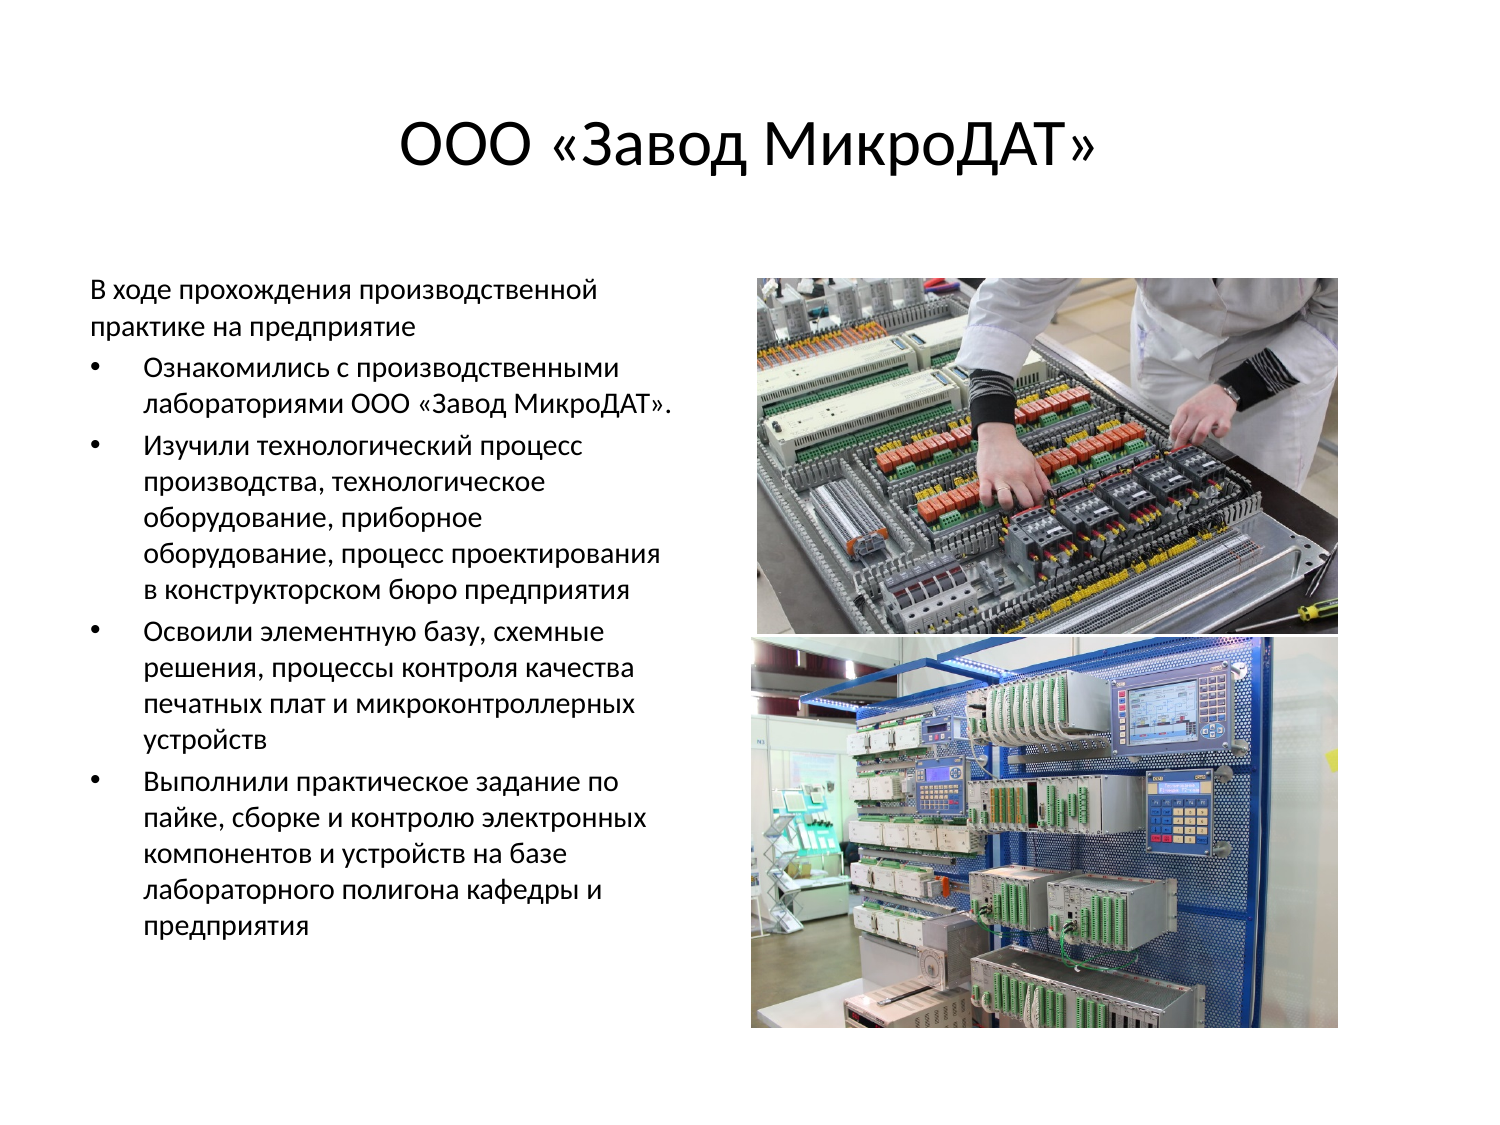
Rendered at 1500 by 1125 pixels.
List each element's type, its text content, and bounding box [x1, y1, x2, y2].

title ООО «Завод МикроДАТ» [75, 45, 1425, 233]
picture [751, 636, 1338, 1028]
picture [757, 278, 1338, 634]
list В ходе прохождения производственной практике на предприятие Ознакомились с производственными лабораториями ООО «Завод МикроДАТ». Изучили технологический процесс производства, технологическое оборудование, приборное оборудование, процесс проектирования в конструкторском бюро предприятия Освоили элементную базу, схемные решения, процессы контроля качества печатных плат и микроконтроллерных устройств Выполнили практическое задание по пайке, сборке и контролю электронных компонентов и устройств на базе лабораторного полигона кафедры и предприятия [75, 262, 691, 1005]
